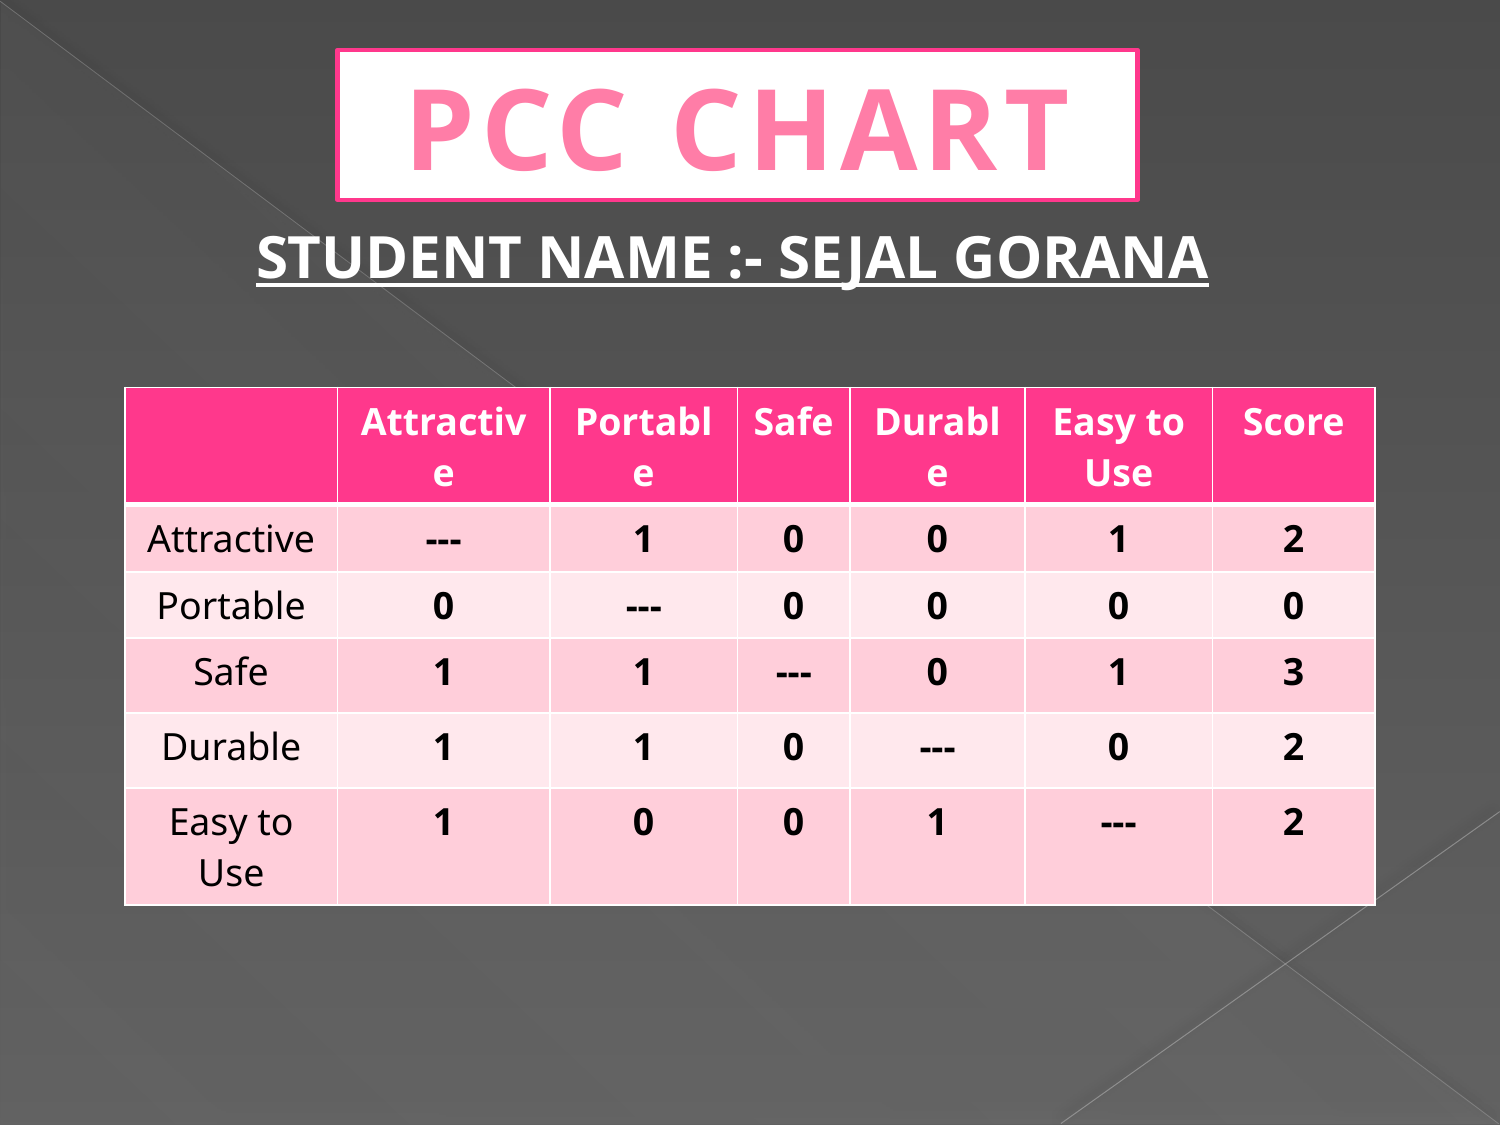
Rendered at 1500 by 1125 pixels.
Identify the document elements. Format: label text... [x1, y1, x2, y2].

table_cell Durable [126, 714, 337, 787]
table_cell 1 [1026, 639, 1212, 712]
table_header Portable [551, 388, 737, 502]
table_cell 0 [738, 789, 849, 904]
table_cell Attractive [126, 507, 337, 571]
table_cell 2 [1213, 789, 1374, 904]
table_cell 3 [1213, 639, 1374, 712]
table_cell 0 [1026, 573, 1212, 637]
table_cell --- [1026, 789, 1212, 904]
table_header [126, 388, 337, 502]
table_cell --- [738, 639, 849, 712]
table_cell 0 [738, 573, 849, 637]
table_cell --- [551, 573, 737, 637]
table_header Score [1213, 388, 1374, 502]
table_cell Portable [126, 573, 337, 637]
table_cell Easy to Use [126, 789, 337, 904]
table_cell 1 [338, 639, 549, 712]
table_cell 2 [1213, 714, 1374, 787]
table_cell 1 [551, 639, 737, 712]
table_cell --- [851, 714, 1024, 787]
table_cell 0 [738, 714, 849, 787]
table_header Easy to Use [1026, 388, 1212, 502]
table_cell Safe [126, 639, 337, 712]
table_cell 0 [338, 573, 549, 637]
text_box STUDENT NAME :- SEJAL GORANA [241, 212, 1224, 298]
table_cell --- [338, 507, 549, 571]
table_cell 0 [851, 573, 1024, 637]
table_cell 0 [551, 789, 737, 904]
table_cell 1 [551, 714, 737, 787]
table_cell 0 [851, 639, 1024, 712]
table_cell 1 [851, 789, 1024, 904]
table_cell 1 [338, 789, 549, 904]
table_cell 0 [851, 507, 1024, 571]
table_header Attractive [338, 388, 549, 502]
table_cell 1 [551, 507, 737, 571]
table_cell 0 [1213, 573, 1374, 637]
table_cell 0 [1026, 714, 1212, 787]
table_header Safe [738, 388, 849, 502]
table_cell 0 [738, 507, 849, 571]
table_cell 1 [1026, 507, 1212, 571]
table_cell 1 [338, 714, 549, 787]
text_box PCC CHART [335, 48, 1140, 202]
table_cell 2 [1213, 507, 1374, 571]
table_header Durable [851, 388, 1024, 502]
